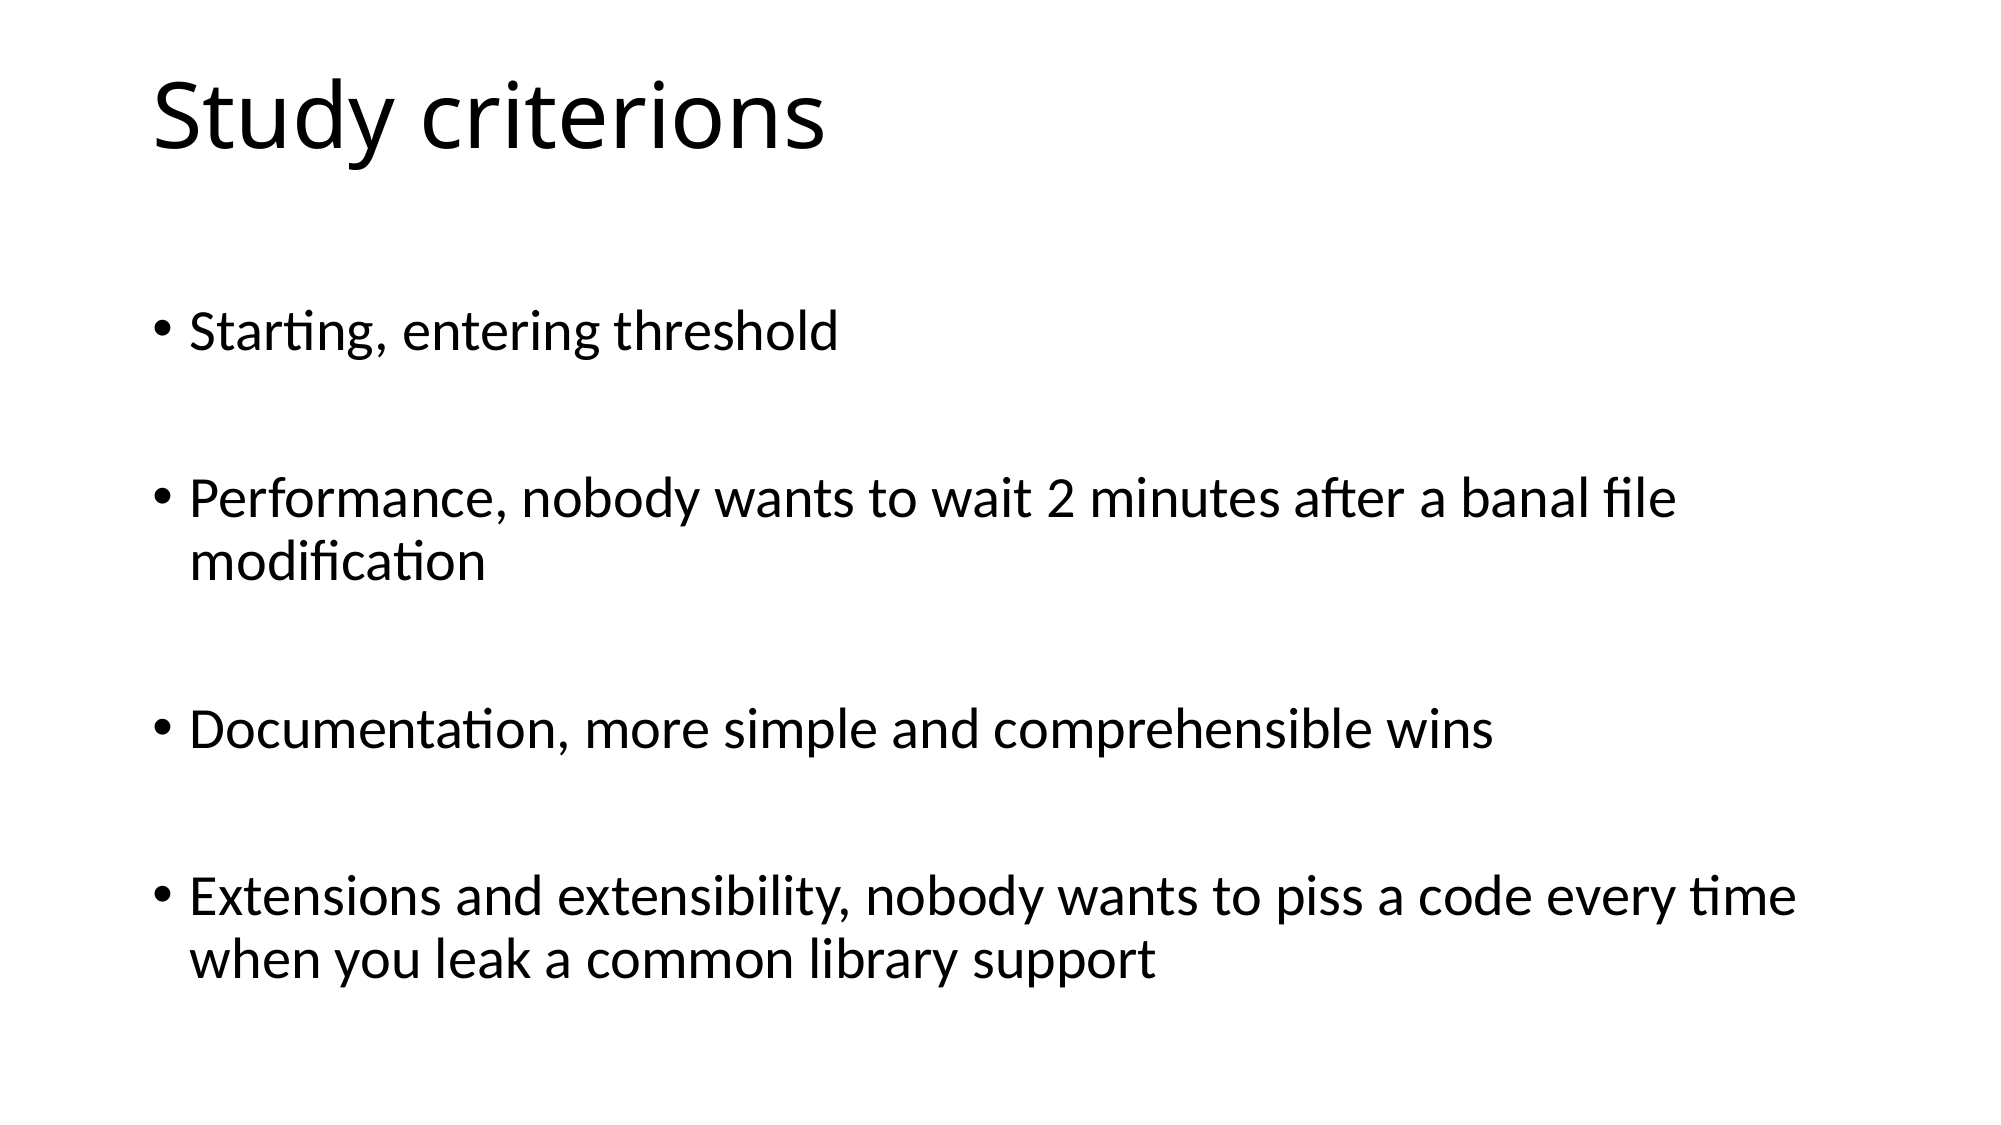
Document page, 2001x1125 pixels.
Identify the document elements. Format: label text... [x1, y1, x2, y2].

title Study criterions [137, 59, 1863, 178]
list Starting, entering threshold Performance, nobody wants to wait 2 minutes after a banal file modification Documentation, more simple and comprehensible wins Extensions and extensibility, nobody wants to piss a code every time when you leak a common library support [137, 201, 1863, 1014]
